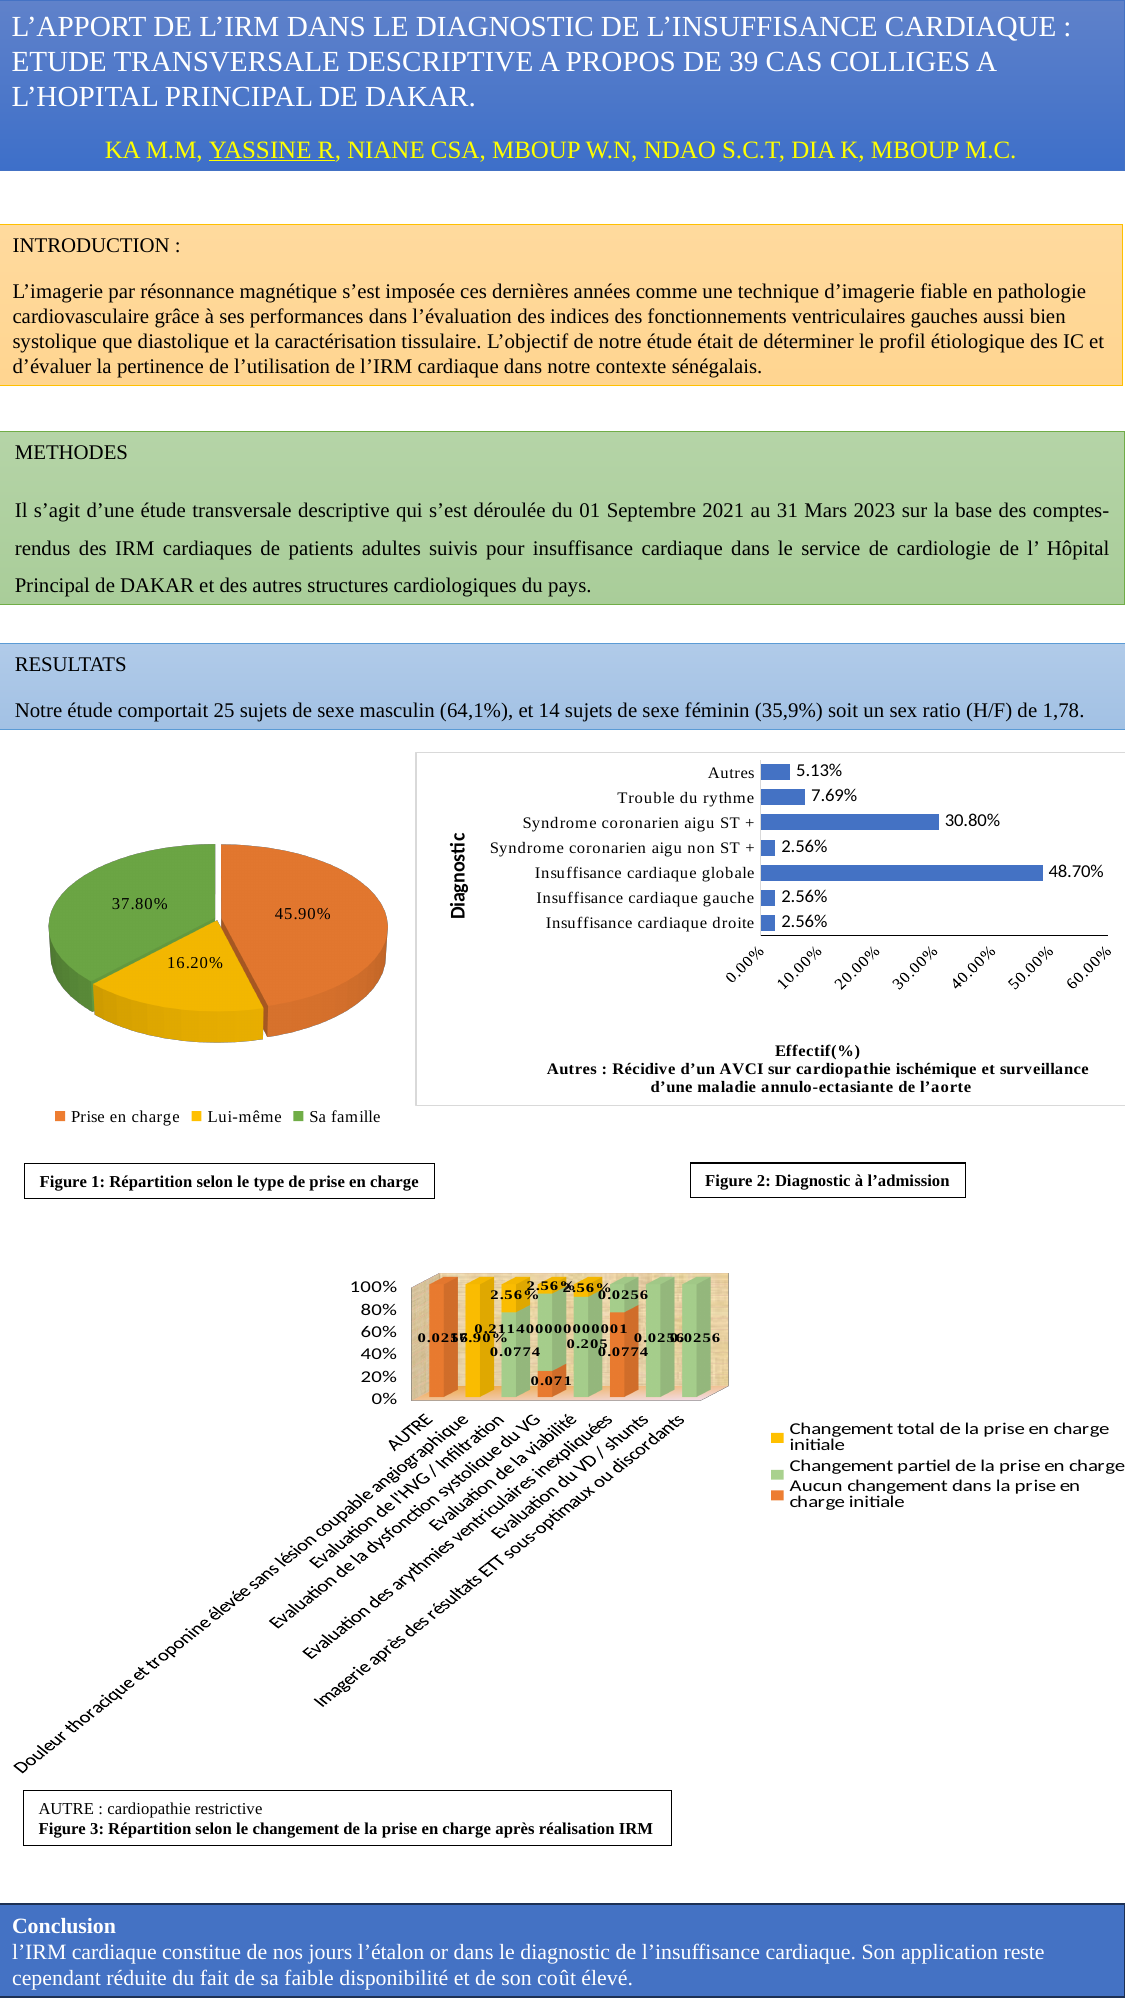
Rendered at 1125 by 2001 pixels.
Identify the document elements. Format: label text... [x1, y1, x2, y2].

text_box Conclusion l’IRM cardiaque constitue de nos jours l’étalon or dans le diagnostic de l’insuffisance cardiaque. Son application reste cependant réduite du fait de sa faible disponibilité et de son coût élevé. [0, 1903, 1125, 1998]
chart [3, 1264, 1125, 1777]
text_box METHODES Il s’agit d’une étude transversale descriptive qui s’est déroulée du 01 Septembre 2021 au 31 Mars 2023 sur la base des comptes-rendus des IRM cardiaques de patients adultes suivis pour insuffisance cardiaque dans le service de cardiologie de l’ Hôpital Principal de DAKAR et des autres structures cardiologiques du pays. [0, 431, 1125, 605]
text_box [438, 37, 737, 88]
text_box [413, 12, 712, 63]
text_box Figure 1: Répartition selon le type de prise en charge [24, 1163, 435, 1199]
text_box RESULTATS Notre étude comportait 25 sujets de sexe masculin (64,1%), et 14 sujets de sexe féminin (35,9%) soit un sex ratio (H/F) de 1,78. [0, 643, 1125, 730]
text_box AUTRE : cardiopathie restrictive Figure 3: Répartition selon le changement de la prise en charge après réalisation IRM [23, 1790, 672, 1846]
text_box INTRODUCTION : L’imagerie par résonnance magnétique s’est imposée ces dernières années comme une technique d’imagerie fiable en pathologie cardiovasculaire grâce à ses performances dans l’évaluation des indices des fonctionnements ventriculaires gauches aussi bien systolique que diastolique et la caractérisation tissulaire. L’objectif de notre étude était de déterminer le profil étiologique des IC et d’évaluer la pertinence de l’utilisation de l’IRM cardiaque dans notre contexte sénégalais. [0, 224, 1123, 386]
text_box L’APPORT DE L’IRM DANS LE DIAGNOSTIC DE L’INSUFFISANCE CARDIAQUE : ETUDE TRANSVERSALE DESCRIPTIVE A PROPOS DE 39 CAS COLLIGES A L’HOPITAL PRINCIPAL DE DAKAR. KA M.M, YASSINE R, NIANE CSA, MBOUP W.N, NDAO S.C.T, DIA K, MBOUP M.C. [0, 0, 1125, 171]
text_box Figure 2: Diagnostic à l’admission [690, 1162, 966, 1198]
chart [3, 751, 1125, 1132]
